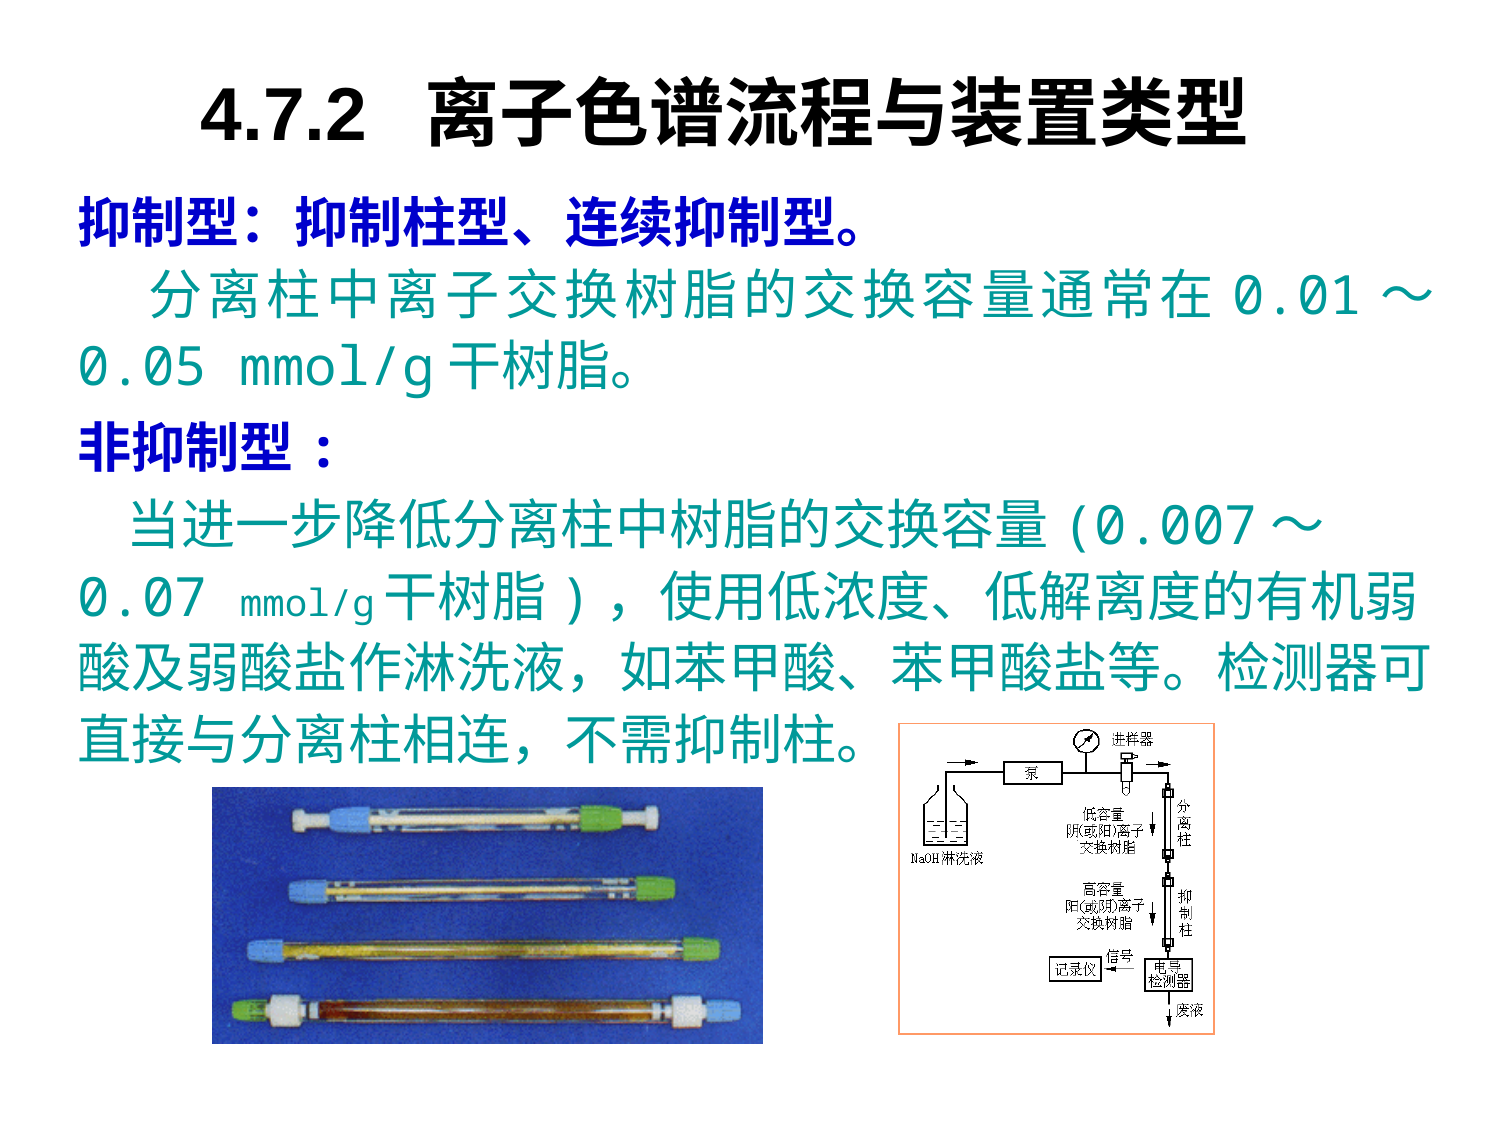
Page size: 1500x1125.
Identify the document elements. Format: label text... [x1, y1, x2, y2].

text_box 抑制型：抑制柱型、连续抑制型。 分离柱中离子交换树脂的交换容量通常在0.01～0.05 mmol/g干树脂。 [62, 174, 1463, 399]
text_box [212, 787, 763, 1044]
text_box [899, 724, 1213, 1034]
title 4.7.2 离子色谱流程与装置类型 [87, 62, 1363, 174]
text_box 非抑制型: 当进一步降低分离柱中树脂的交换容量(0.007～0.07 mmol/g干树脂)，使用低浓度、低解离度的有机弱酸及弱酸盐作淋洗液，如苯甲酸、苯甲酸盐等。检测器可直接与分离柱相连，不需抑制柱。 [62, 399, 1475, 778]
